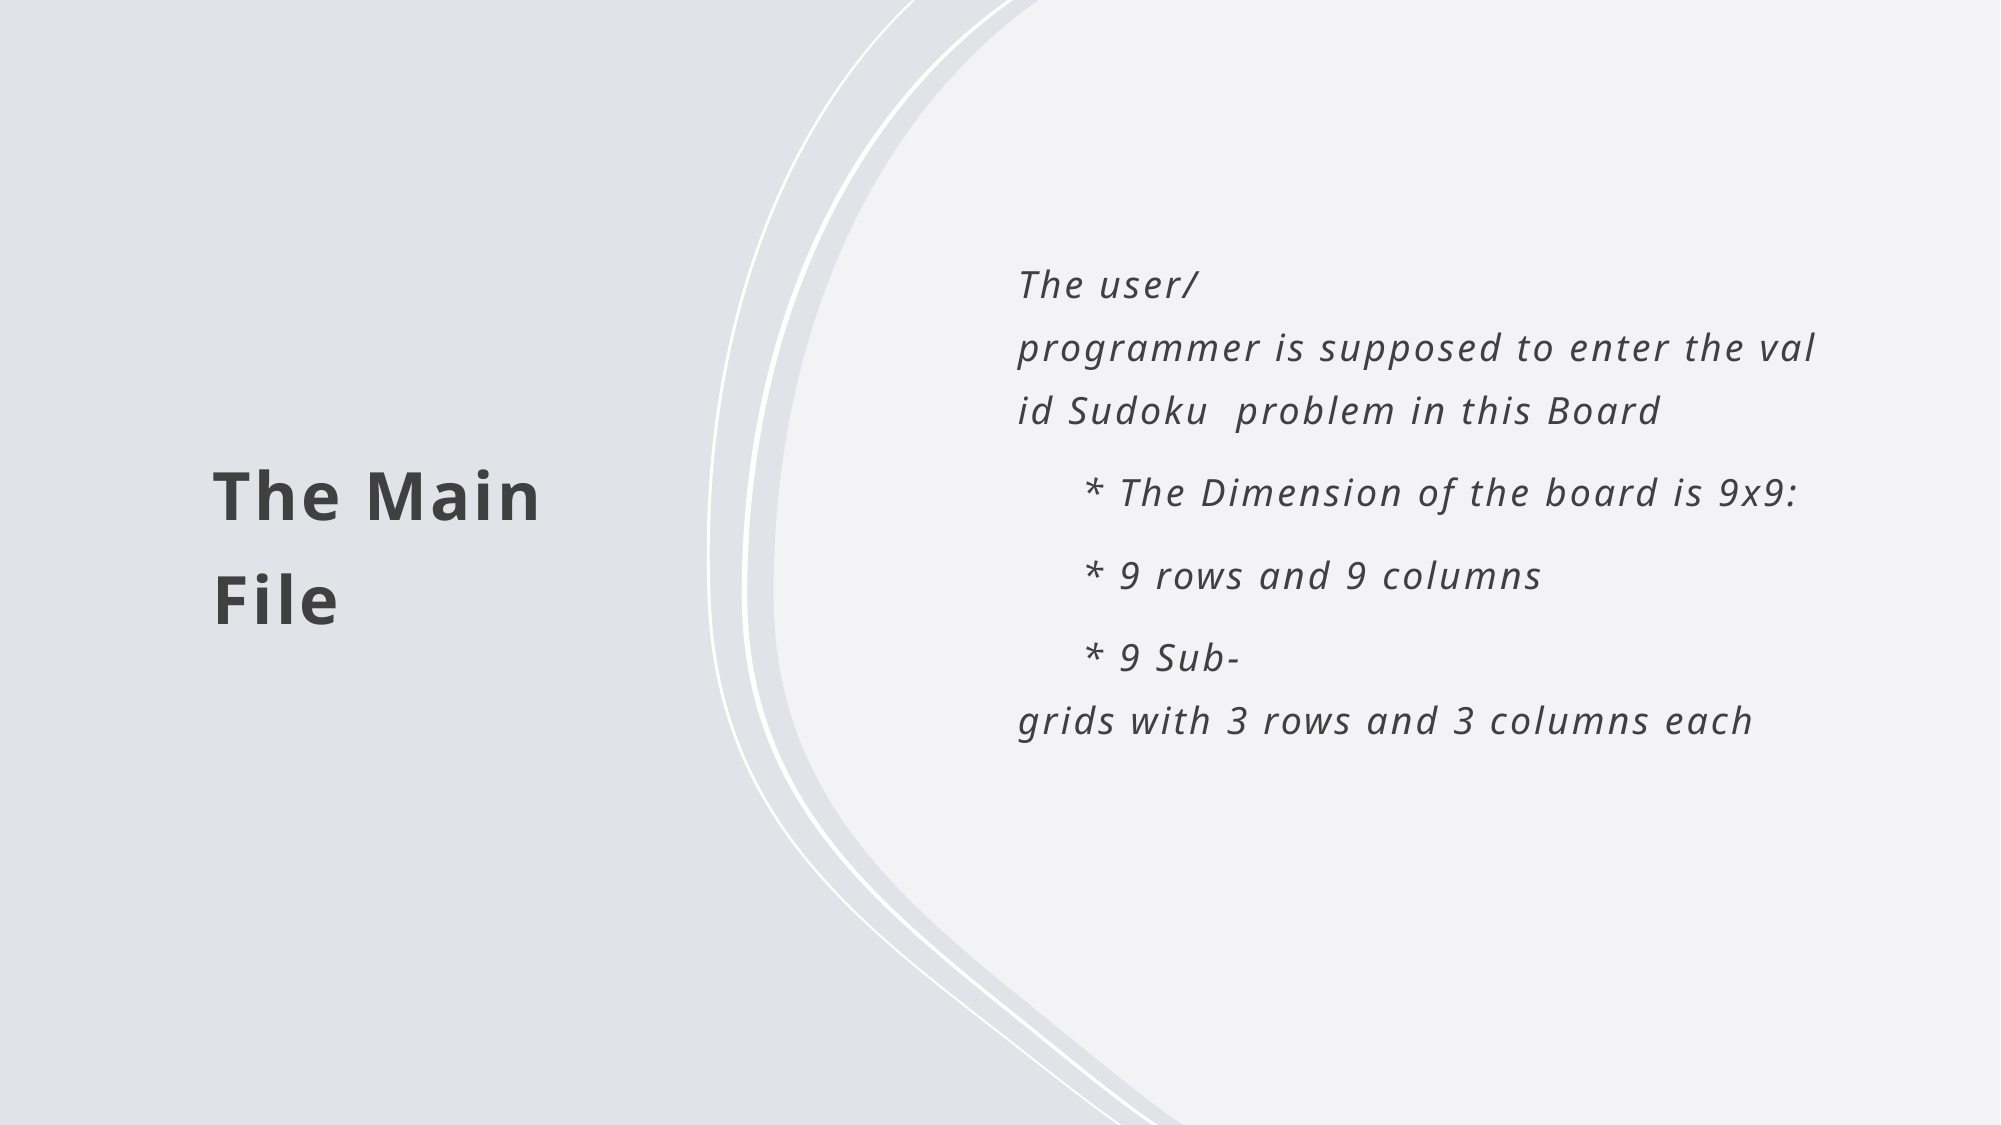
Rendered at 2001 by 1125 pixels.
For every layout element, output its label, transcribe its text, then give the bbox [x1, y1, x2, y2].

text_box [706, 0, 2000, 1125]
title The Main File [194, 181, 690, 883]
text_box [0, 0, 706, 1125]
